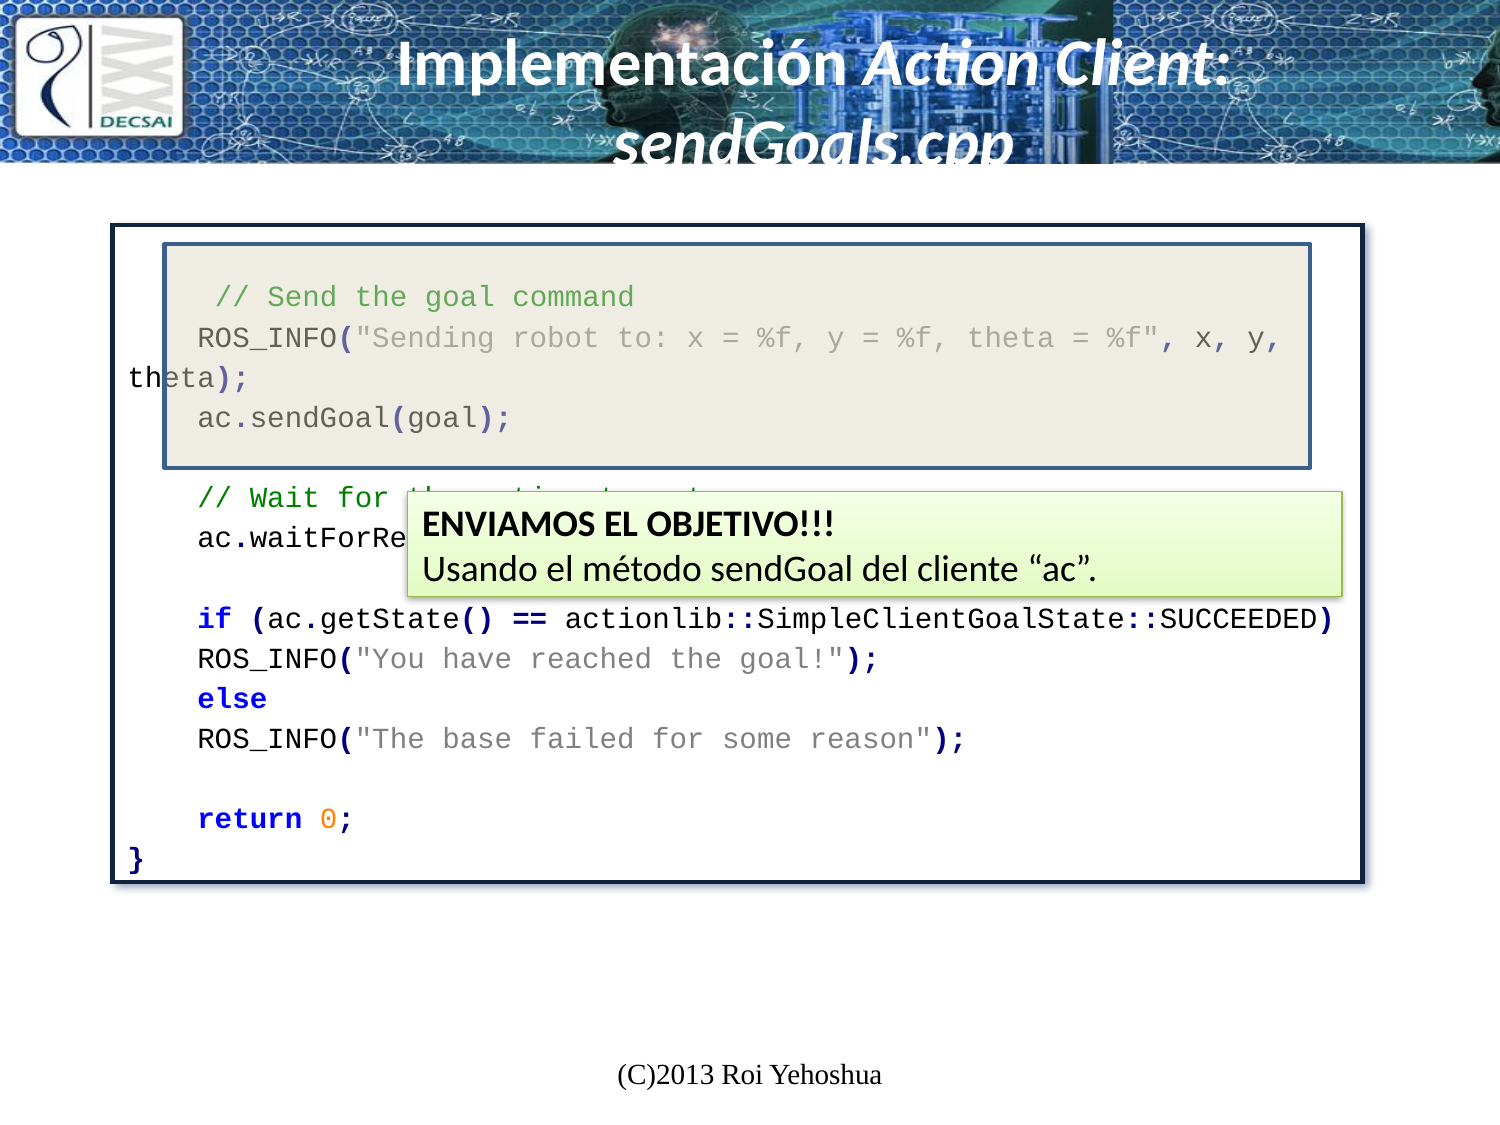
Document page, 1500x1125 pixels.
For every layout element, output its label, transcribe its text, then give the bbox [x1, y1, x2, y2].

title Implementación Action Client: sendGoals.cpp [175, 45, 1454, 153]
footer (C)2013 Roi Yehoshua [512, 1042, 988, 1103]
text_box // Send the goal command ROS_INFO("Sending robot to: x = %f, y = %f, theta = %f", x, y, theta); ac.sendGoal(goal); // Wait for the action to return ac.waitForResult(); if (ac.getState() == actionlib::SimpleClientGoalState::SUCCEEDED) ROS_INFO("You have reached the goal!"); else ROS_INFO("The base failed for some reason"); return 0; } [112, 224, 1363, 883]
picture [0, 0, 1500, 164]
text_box ENVIAMOS EL OBJETIVO!!! Usando el método sendGoal del cliente “ac”. [407, 491, 1343, 597]
text_box [162, 242, 1312, 470]
